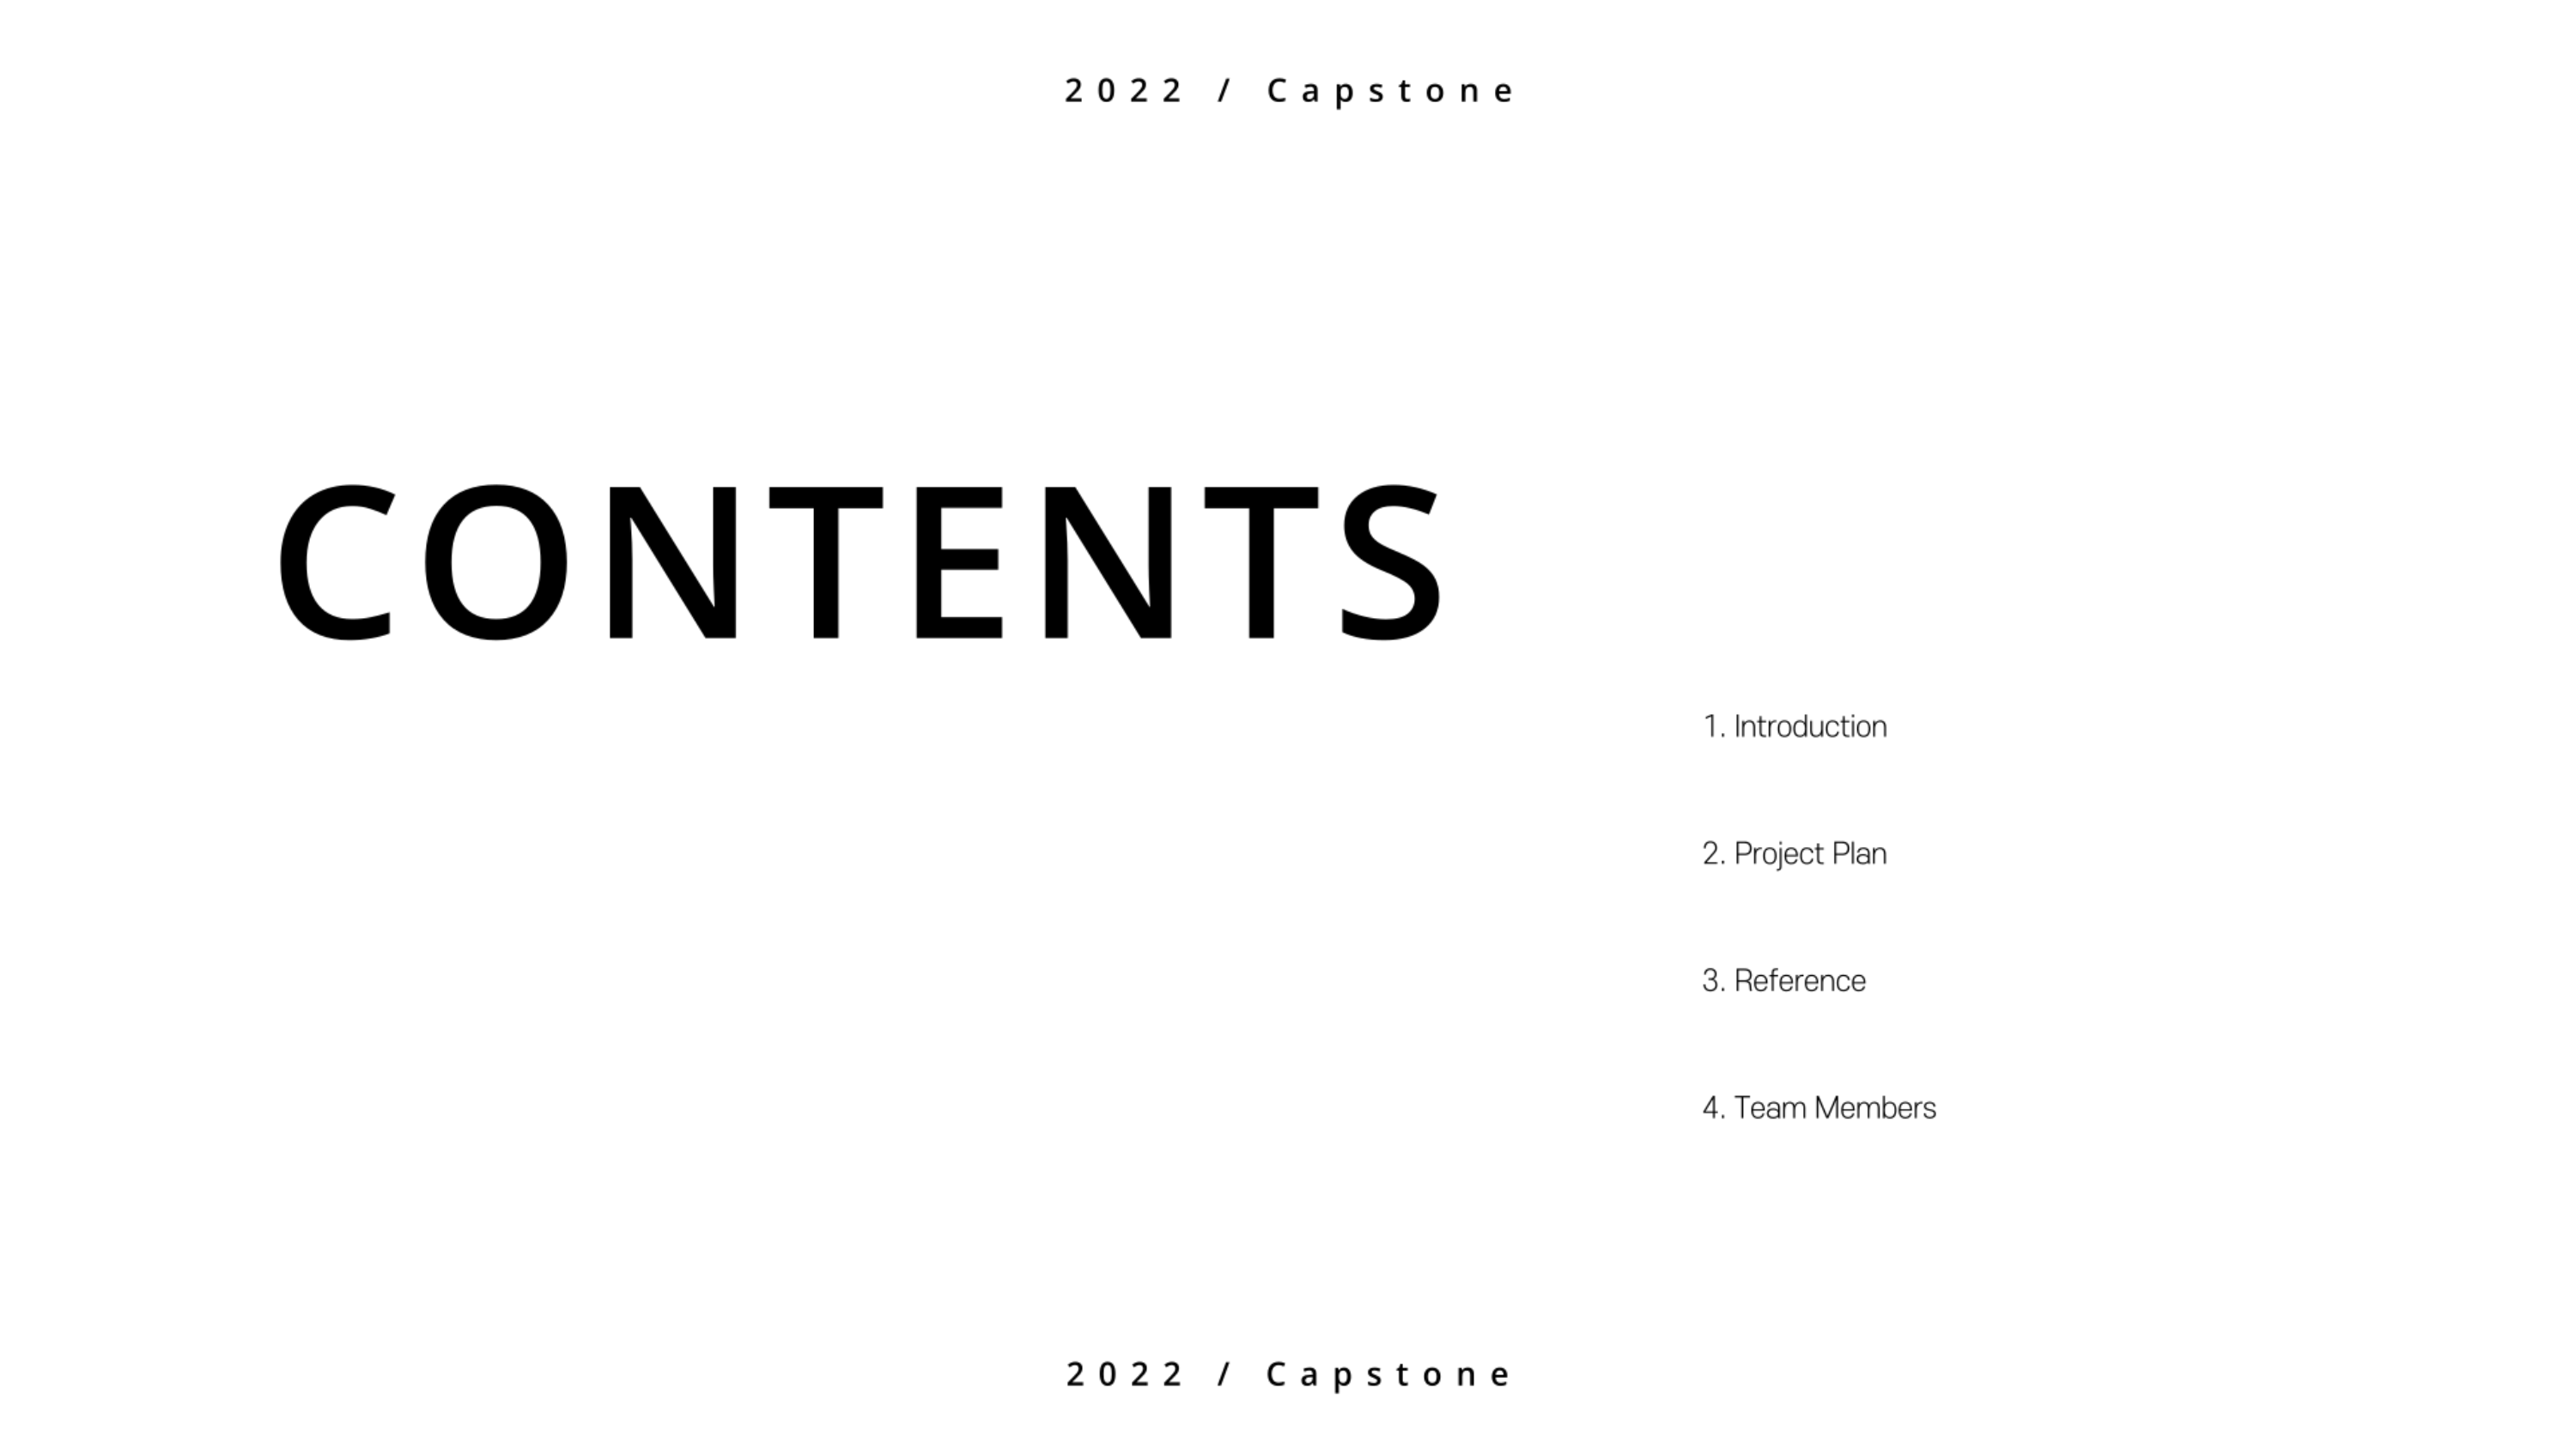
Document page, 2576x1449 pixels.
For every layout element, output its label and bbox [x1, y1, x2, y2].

picture [236, 376, 1536, 737]
picture [1697, 701, 1952, 1132]
picture [556, 61, 1525, 124]
picture [556, 1345, 1522, 1408]
